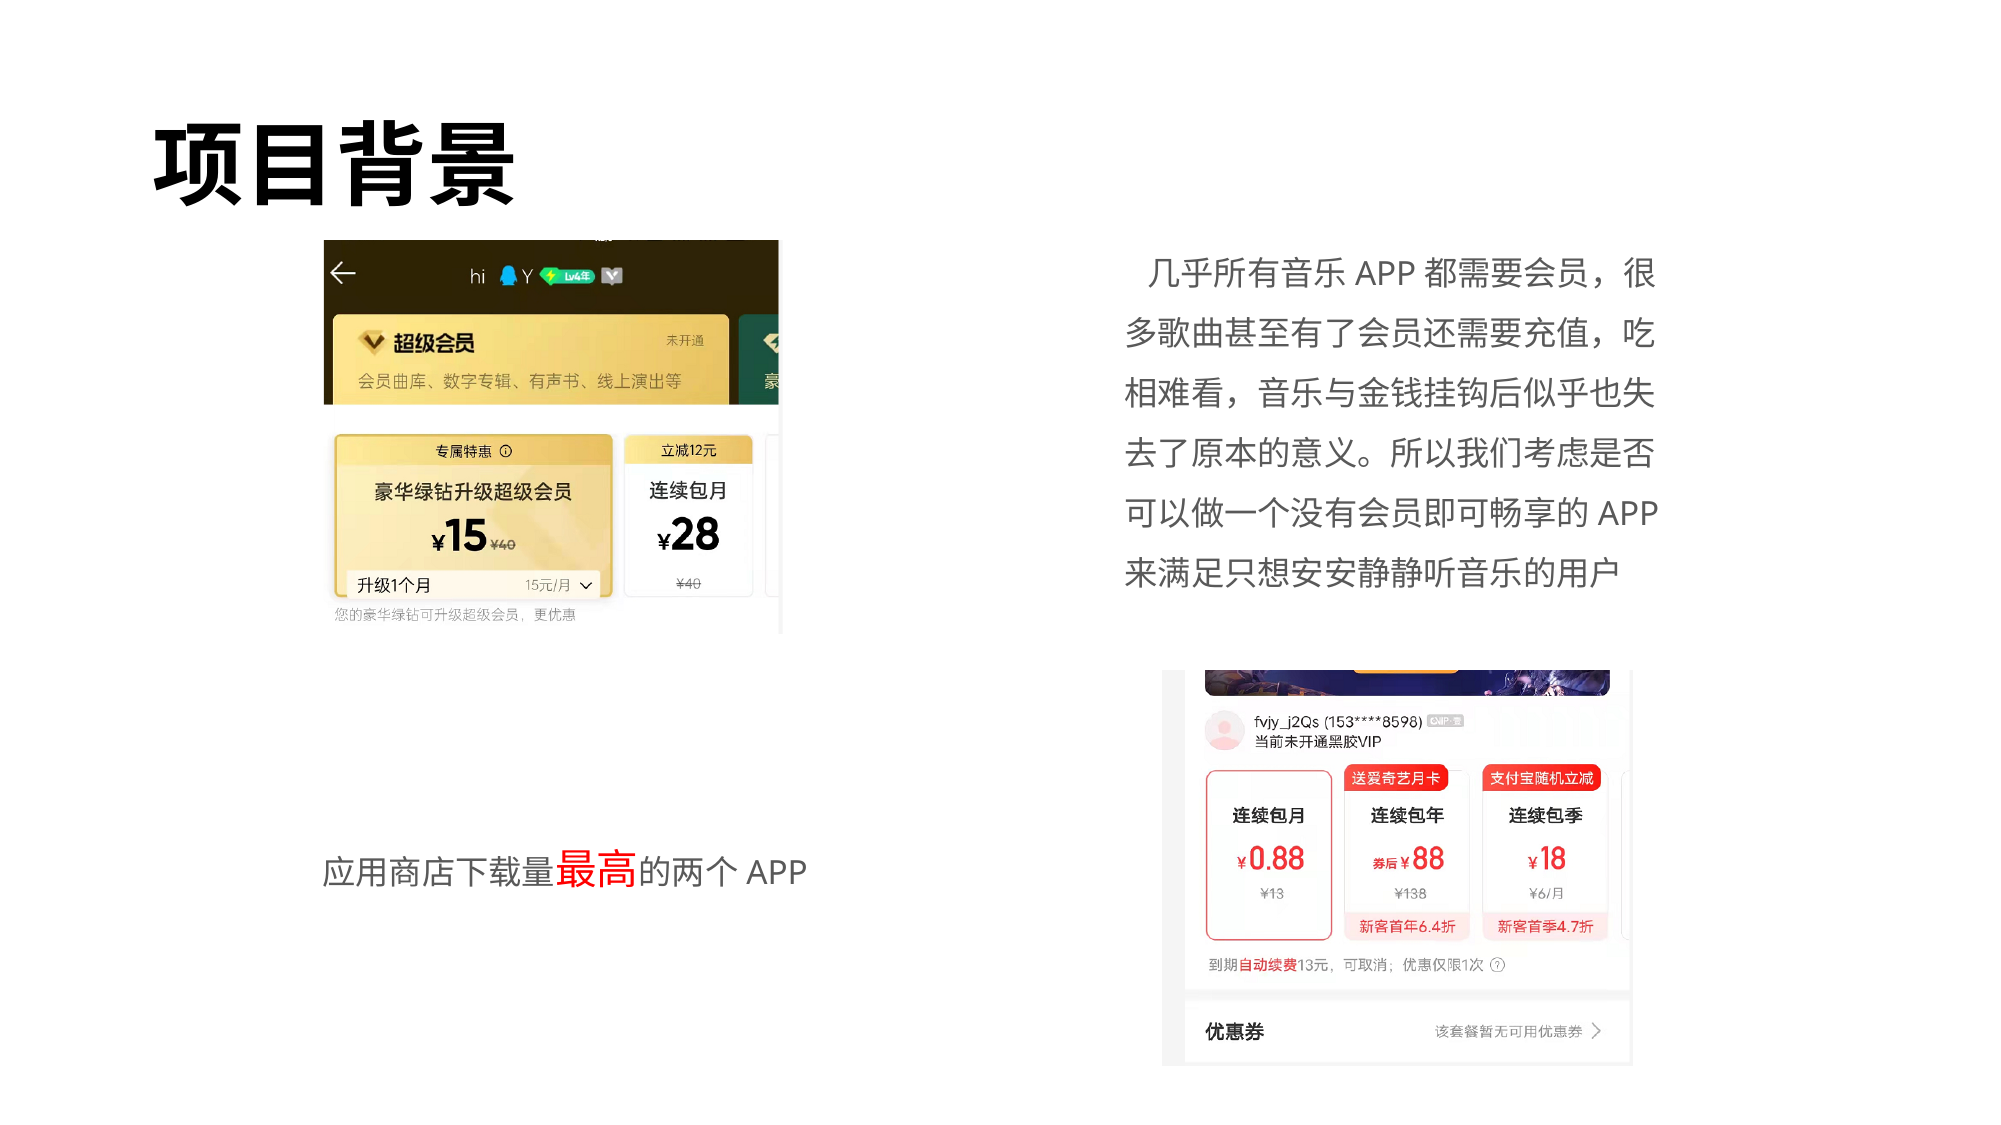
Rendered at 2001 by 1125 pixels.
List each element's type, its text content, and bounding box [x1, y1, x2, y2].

title 项目背景 [137, 59, 1863, 278]
picture [1162, 670, 1633, 1066]
text_box 应用商店下载量最高的两个APP [307, 835, 823, 901]
picture [323, 240, 783, 634]
text_box 几乎所有音乐APP都需要会员，很多歌曲甚至有了会员还需要充值，吃相难看，音乐与金钱挂钩后似乎也失去了原本的意义。所以我们考虑是否可以做一个没有会员即可畅享的APP来满足只想安安静静听音乐的用户 [1109, 224, 1686, 464]
